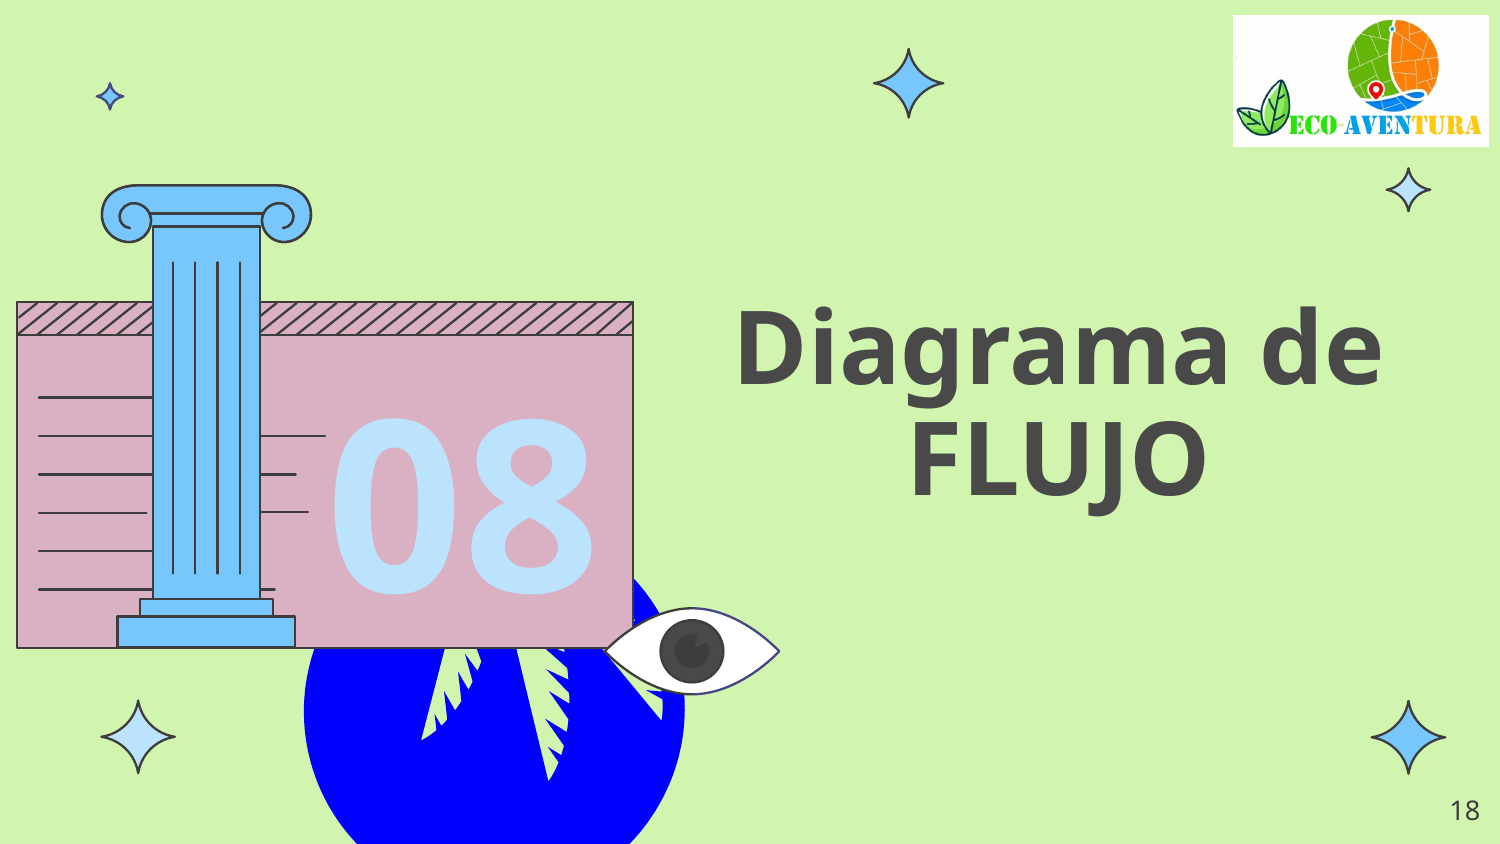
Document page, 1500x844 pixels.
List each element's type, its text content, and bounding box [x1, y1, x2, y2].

picture [1232, 14, 1490, 147]
title Diagrama de FLUJO [623, 216, 1494, 808]
slide_number ‹#› [1403, 779, 1494, 844]
list 08 [257, 377, 616, 639]
